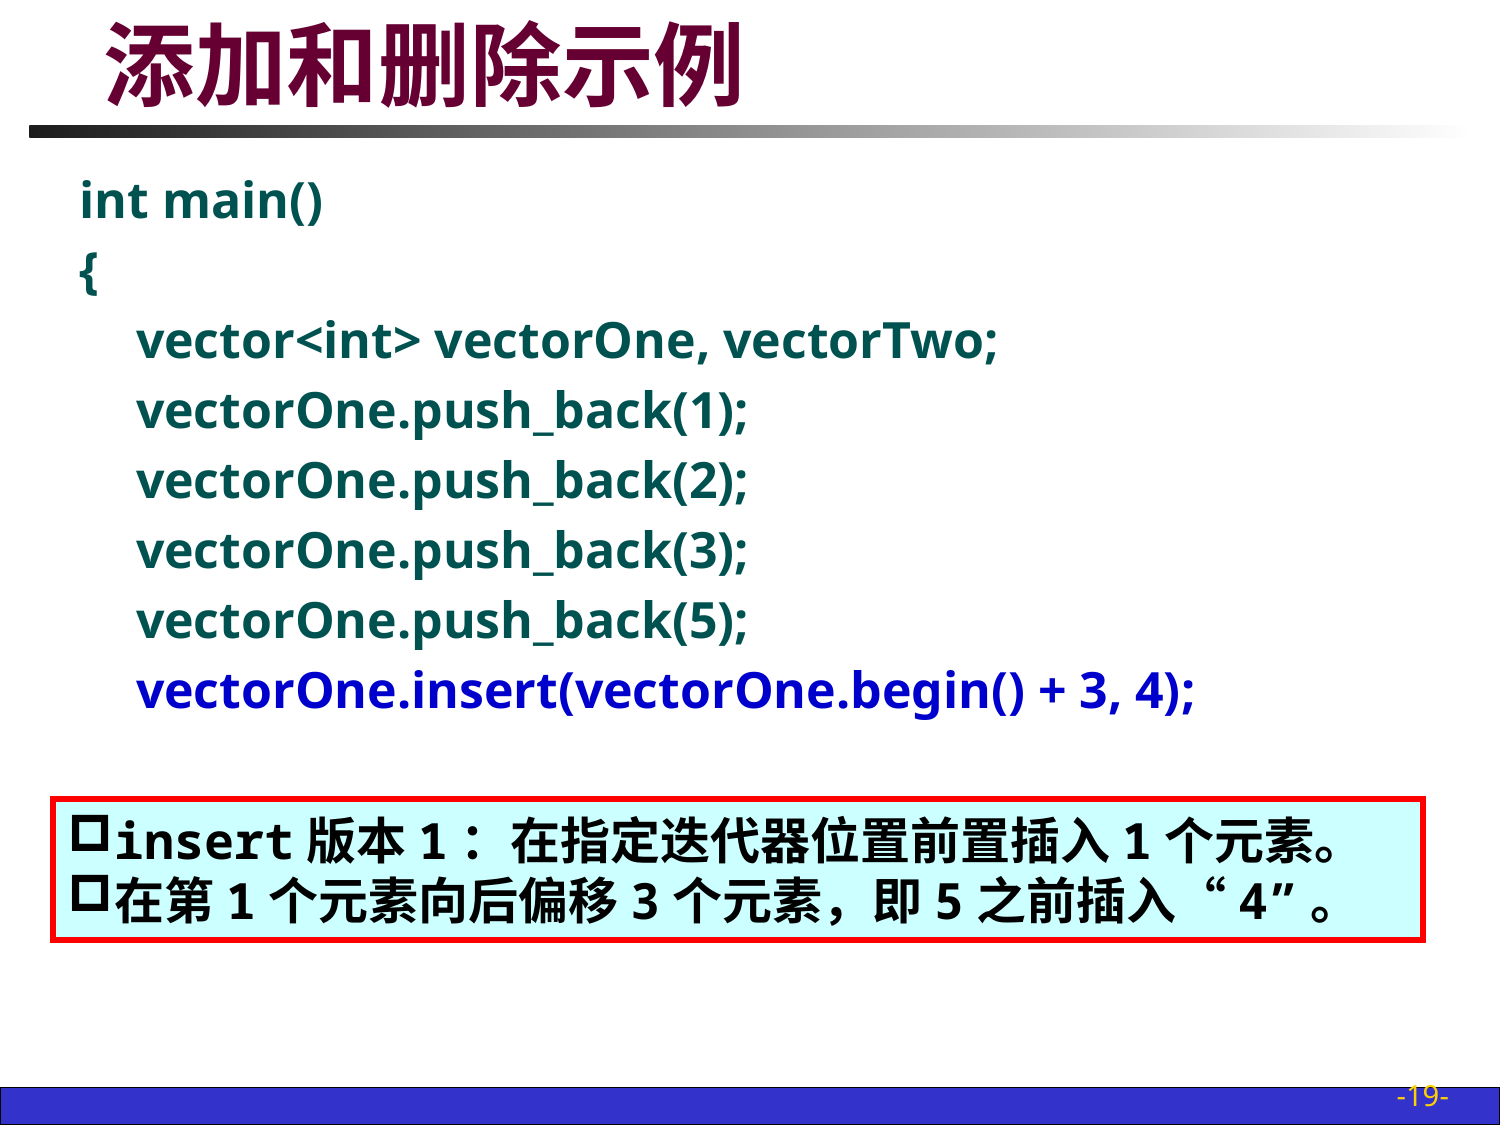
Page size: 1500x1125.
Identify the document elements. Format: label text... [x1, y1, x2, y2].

title 添加和删除示例 [88, 18, 1398, 126]
list int main() { vector<int> vectorOne, vectorTwo; vectorOne.push_back(1); vectorOne.push_back(2); vectorOne.push_back(3); vectorOne.push_back(5); vectorOne.insert(vectorOne.begin() + 3, 4); [64, 160, 1436, 1012]
slide_number -19- [1151, 1074, 1465, 1125]
text_box insert版本1：在指定迭代器位置前置插入1个元素。 在第1个元素向后偏移3个元素，即5之前插入“4”。 [53, 798, 1424, 941]
